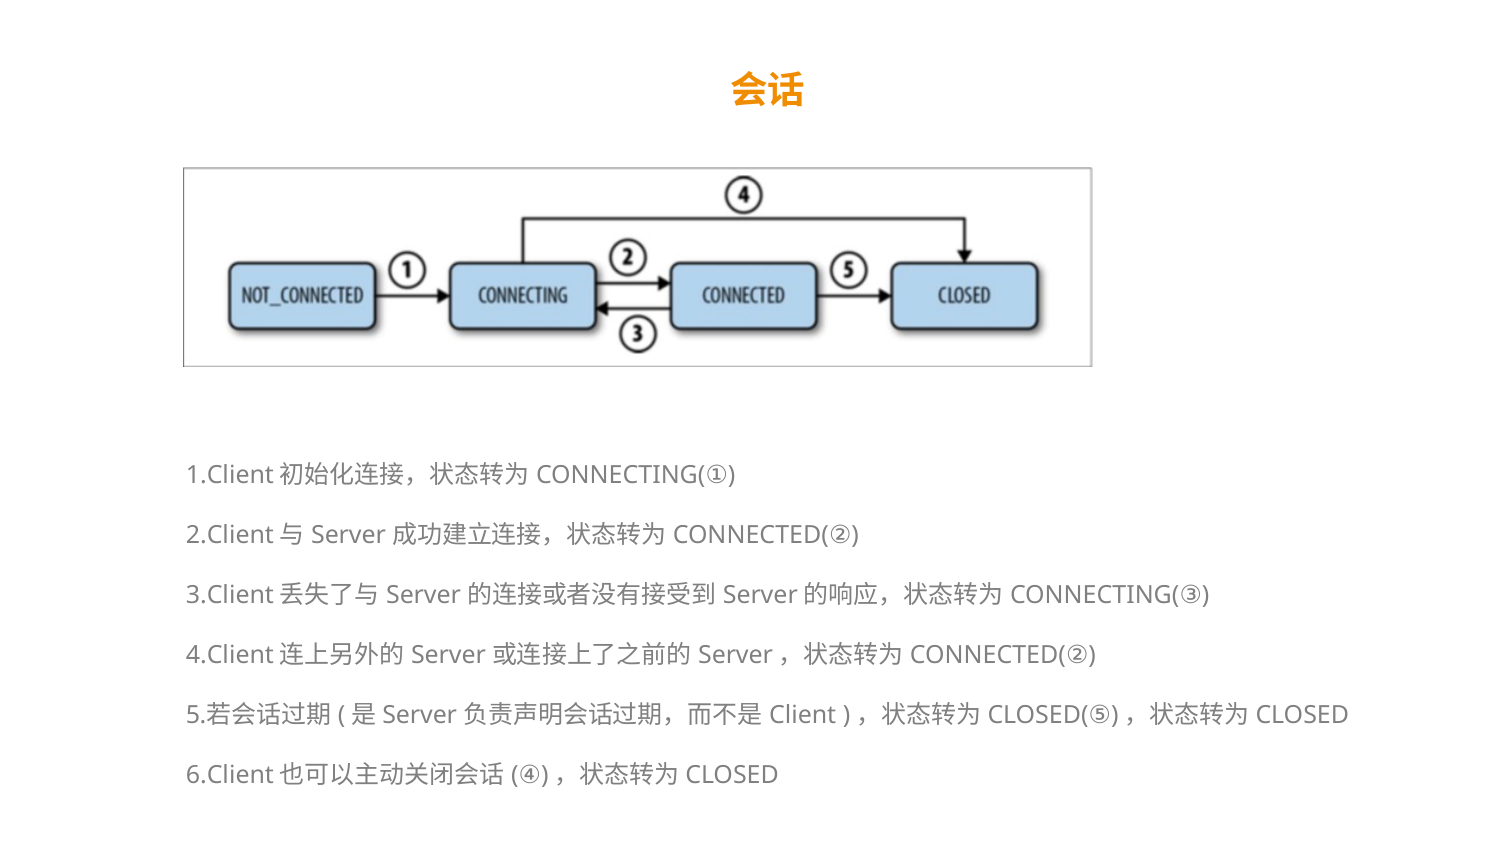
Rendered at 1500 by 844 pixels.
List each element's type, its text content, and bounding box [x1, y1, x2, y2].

picture [182, 166, 1093, 367]
text_box Client初始化连接，状态转为CONNECTING(①) Client与Server成功建立连接，状态转为CONNECTED(②) Client丢失了与Server的连接或者没有接受到Server的响应，状态转为CONNECTING(③) Client连上另外的Server或连接上了之前的Server，状态转为CONNECTED(②) 若会话过期(是Server负责声明会话过期，而不是Client )，状态转为CLOSED(⑤)，状态转为CLOSED Client也可以主动关闭会话(④)，状态转为CLOSED [171, 421, 1388, 796]
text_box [525, 58, 1011, 133]
